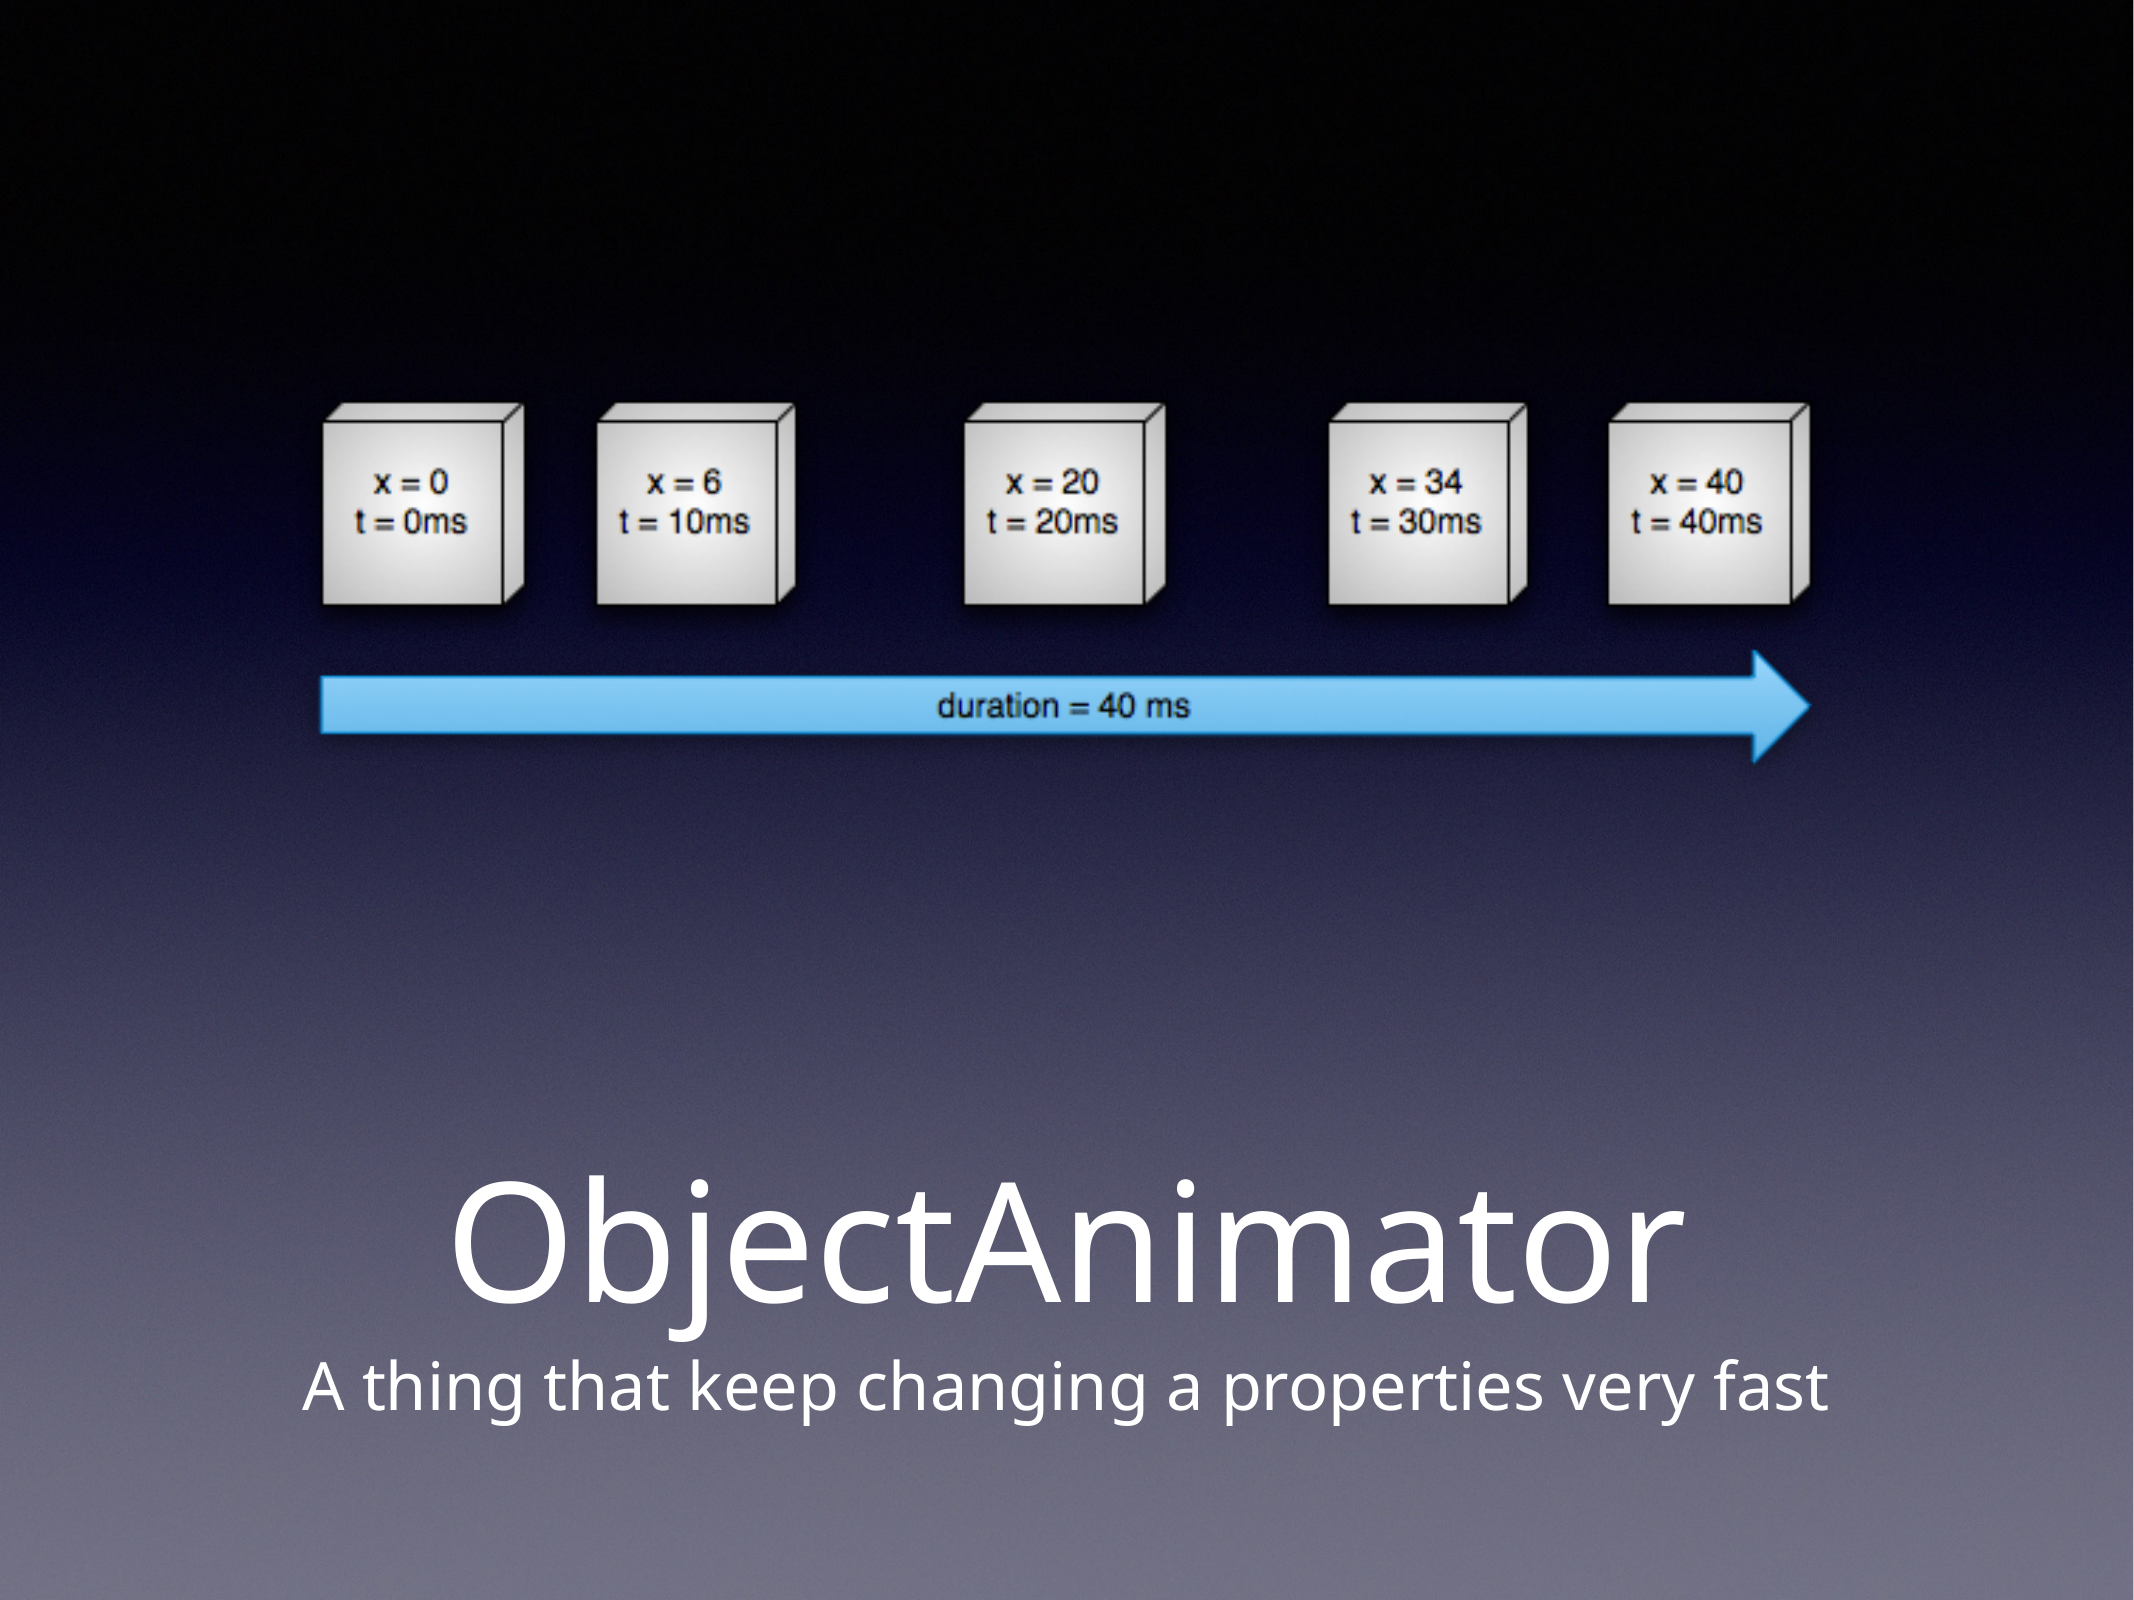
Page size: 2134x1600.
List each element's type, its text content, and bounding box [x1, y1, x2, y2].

title ObjectAnimator [207, 1101, 1926, 1336]
picture [0, 0, 2134, 1600]
list A thing that keep changing a properties very fast [207, 1343, 1926, 1545]
